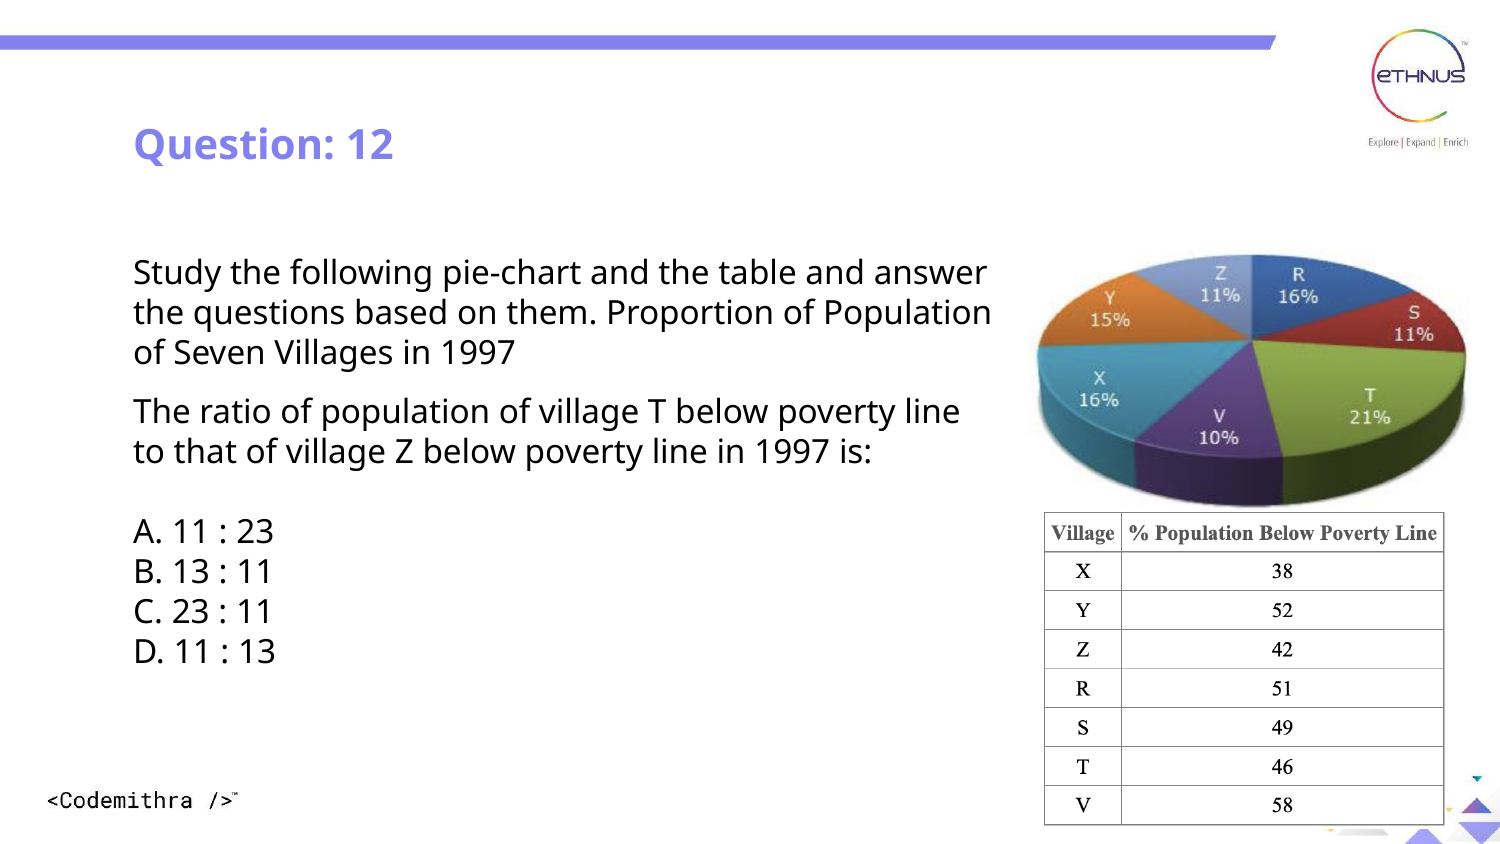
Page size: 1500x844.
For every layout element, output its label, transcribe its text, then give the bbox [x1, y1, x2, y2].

text_box Study the following pie-chart and the table and answer the questions based on them. Proportion of Population of Seven Villages in 1997 [118, 243, 1029, 379]
text_box Question: 12 [118, 103, 611, 184]
picture [0, 1, 1500, 844]
text_box The ratio of population of village T below poverty line to that of village Z below poverty line in 1997 is: A. 11 : 23 B. 13 : 11 C. 23 : 11 D. 11 : 13 [118, 383, 998, 678]
